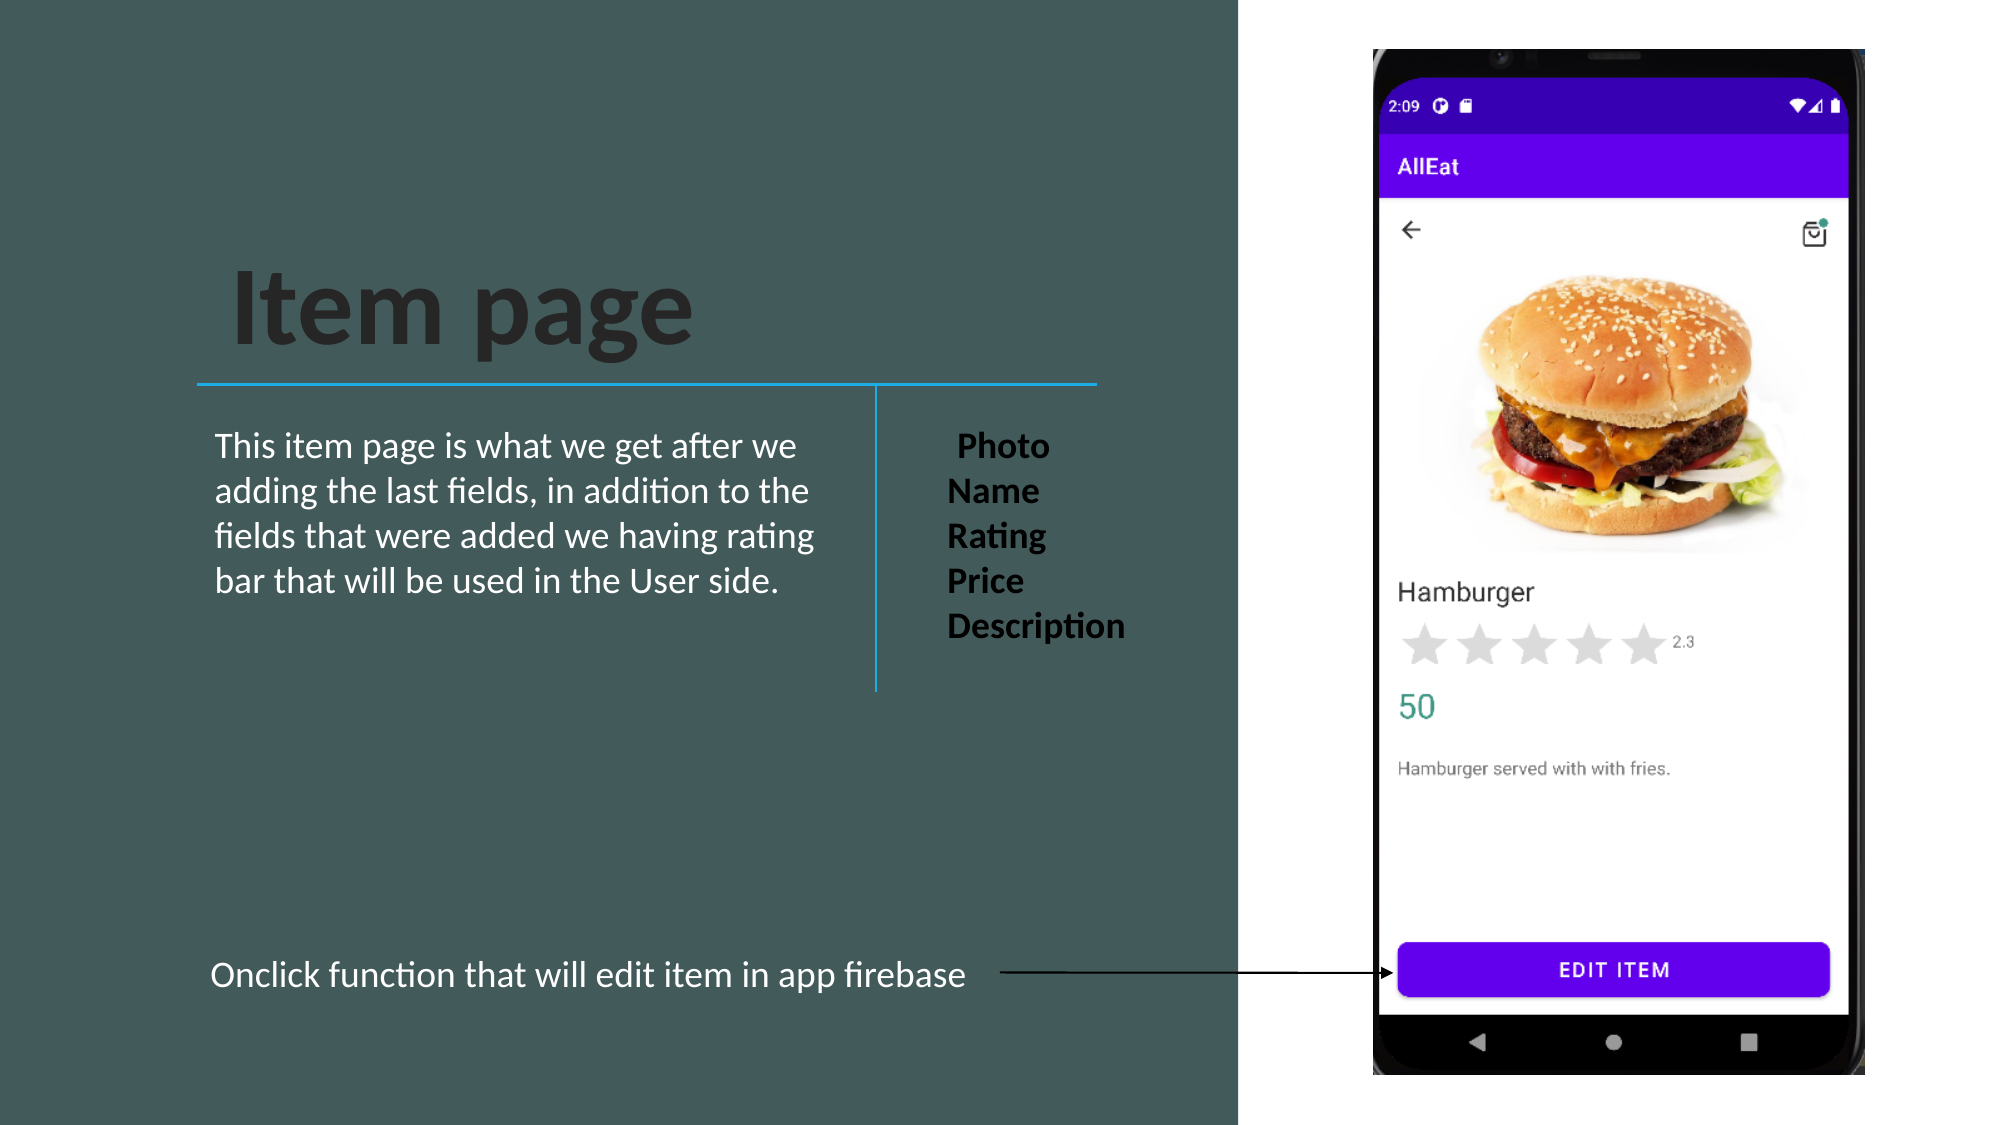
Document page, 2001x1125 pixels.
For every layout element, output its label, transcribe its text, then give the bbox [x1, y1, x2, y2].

text_box This item page is what we get after we adding the last fields, in addition to the fields that were added we having rating bar that will be used in the User side. [214, 413, 831, 942]
text_box [0, 0, 1239, 1125]
text_box [1239, 0, 2000, 1125]
picture [1372, 49, 1866, 1076]
text_box Onclick function that will edit item in app firebase [195, 942, 1000, 1003]
text_box Photo Name Rating Price Description [932, 413, 1168, 654]
text_box Item page [214, 224, 712, 308]
text_box Item page [214, 322, 712, 375]
